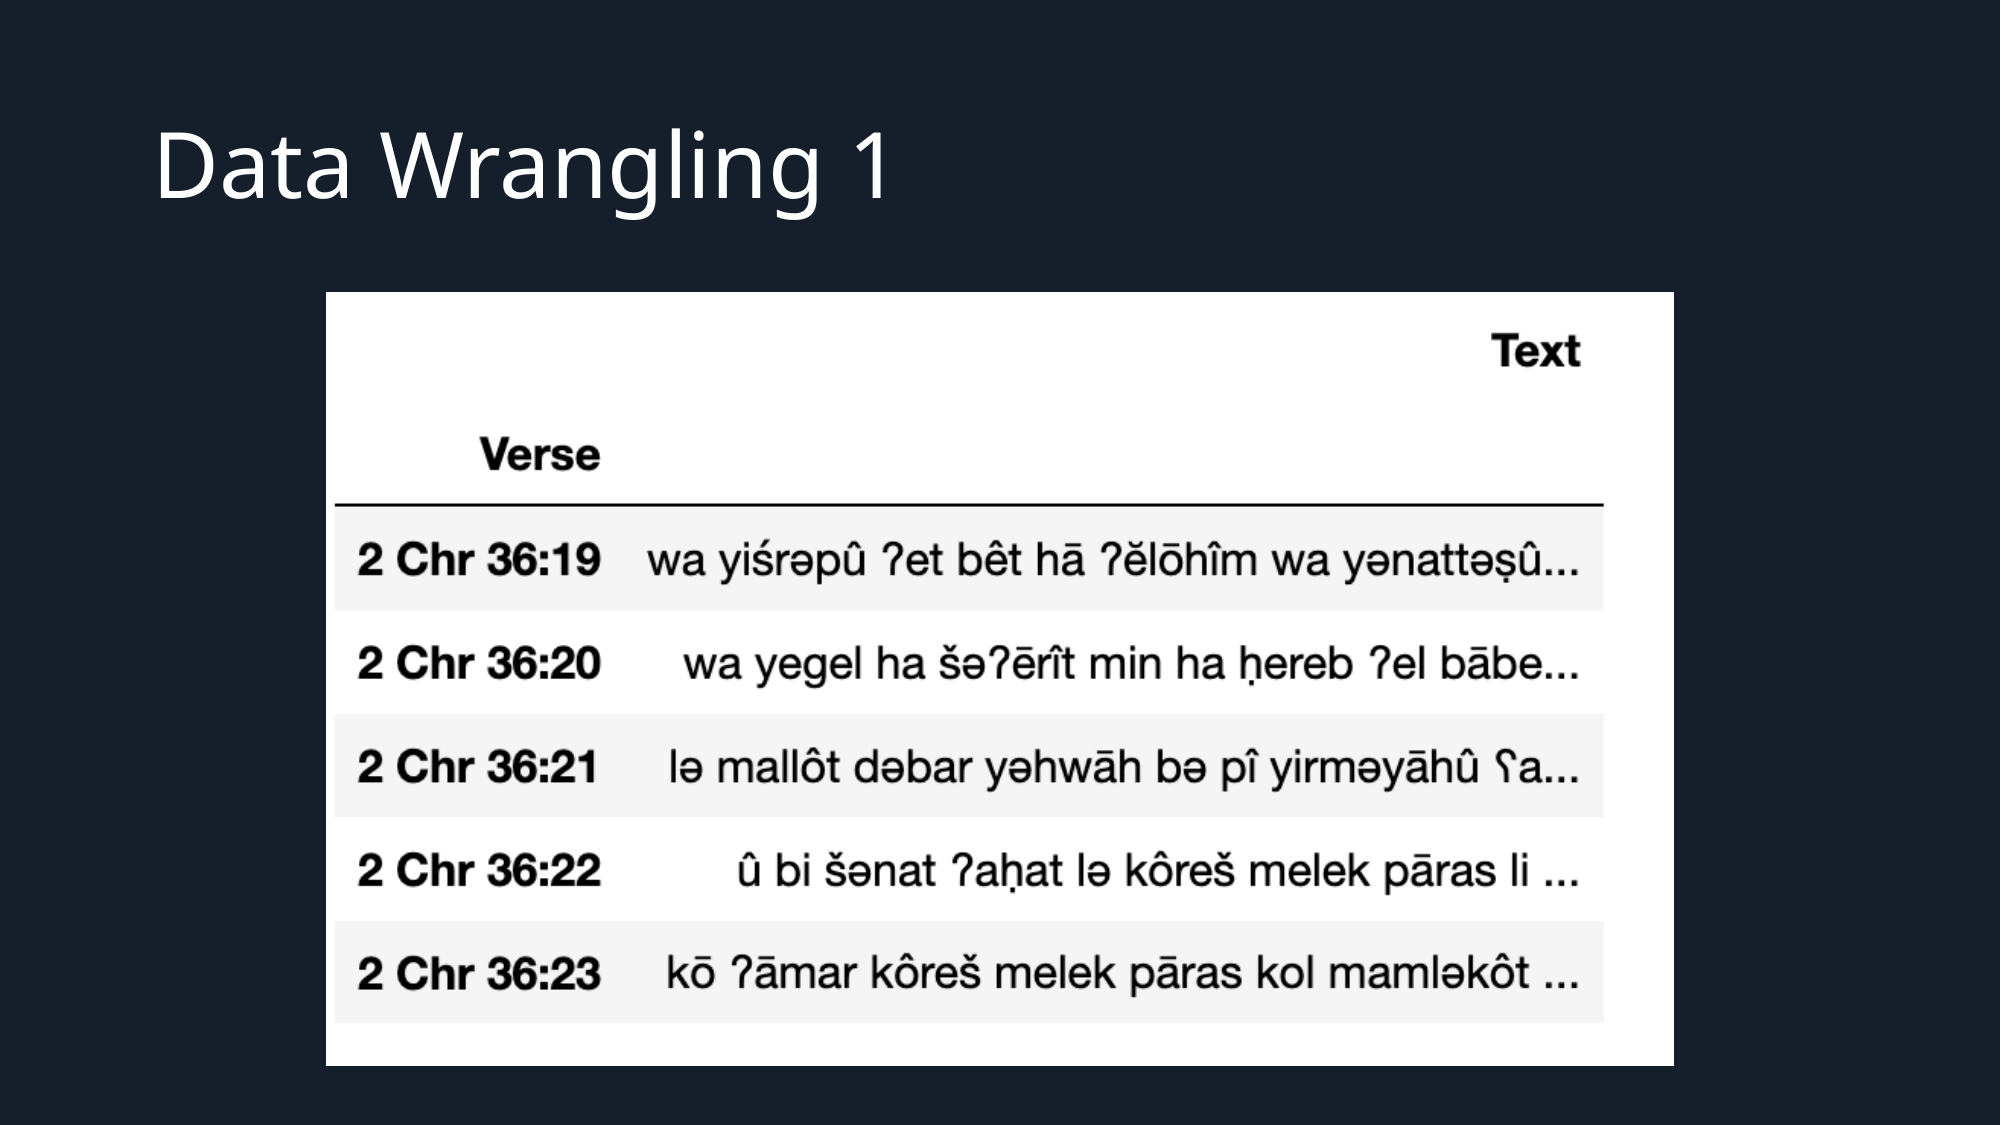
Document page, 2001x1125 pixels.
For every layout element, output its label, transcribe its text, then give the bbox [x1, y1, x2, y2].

title Data Wrangling 1 [137, 59, 1863, 278]
picture [326, 292, 1674, 1066]
